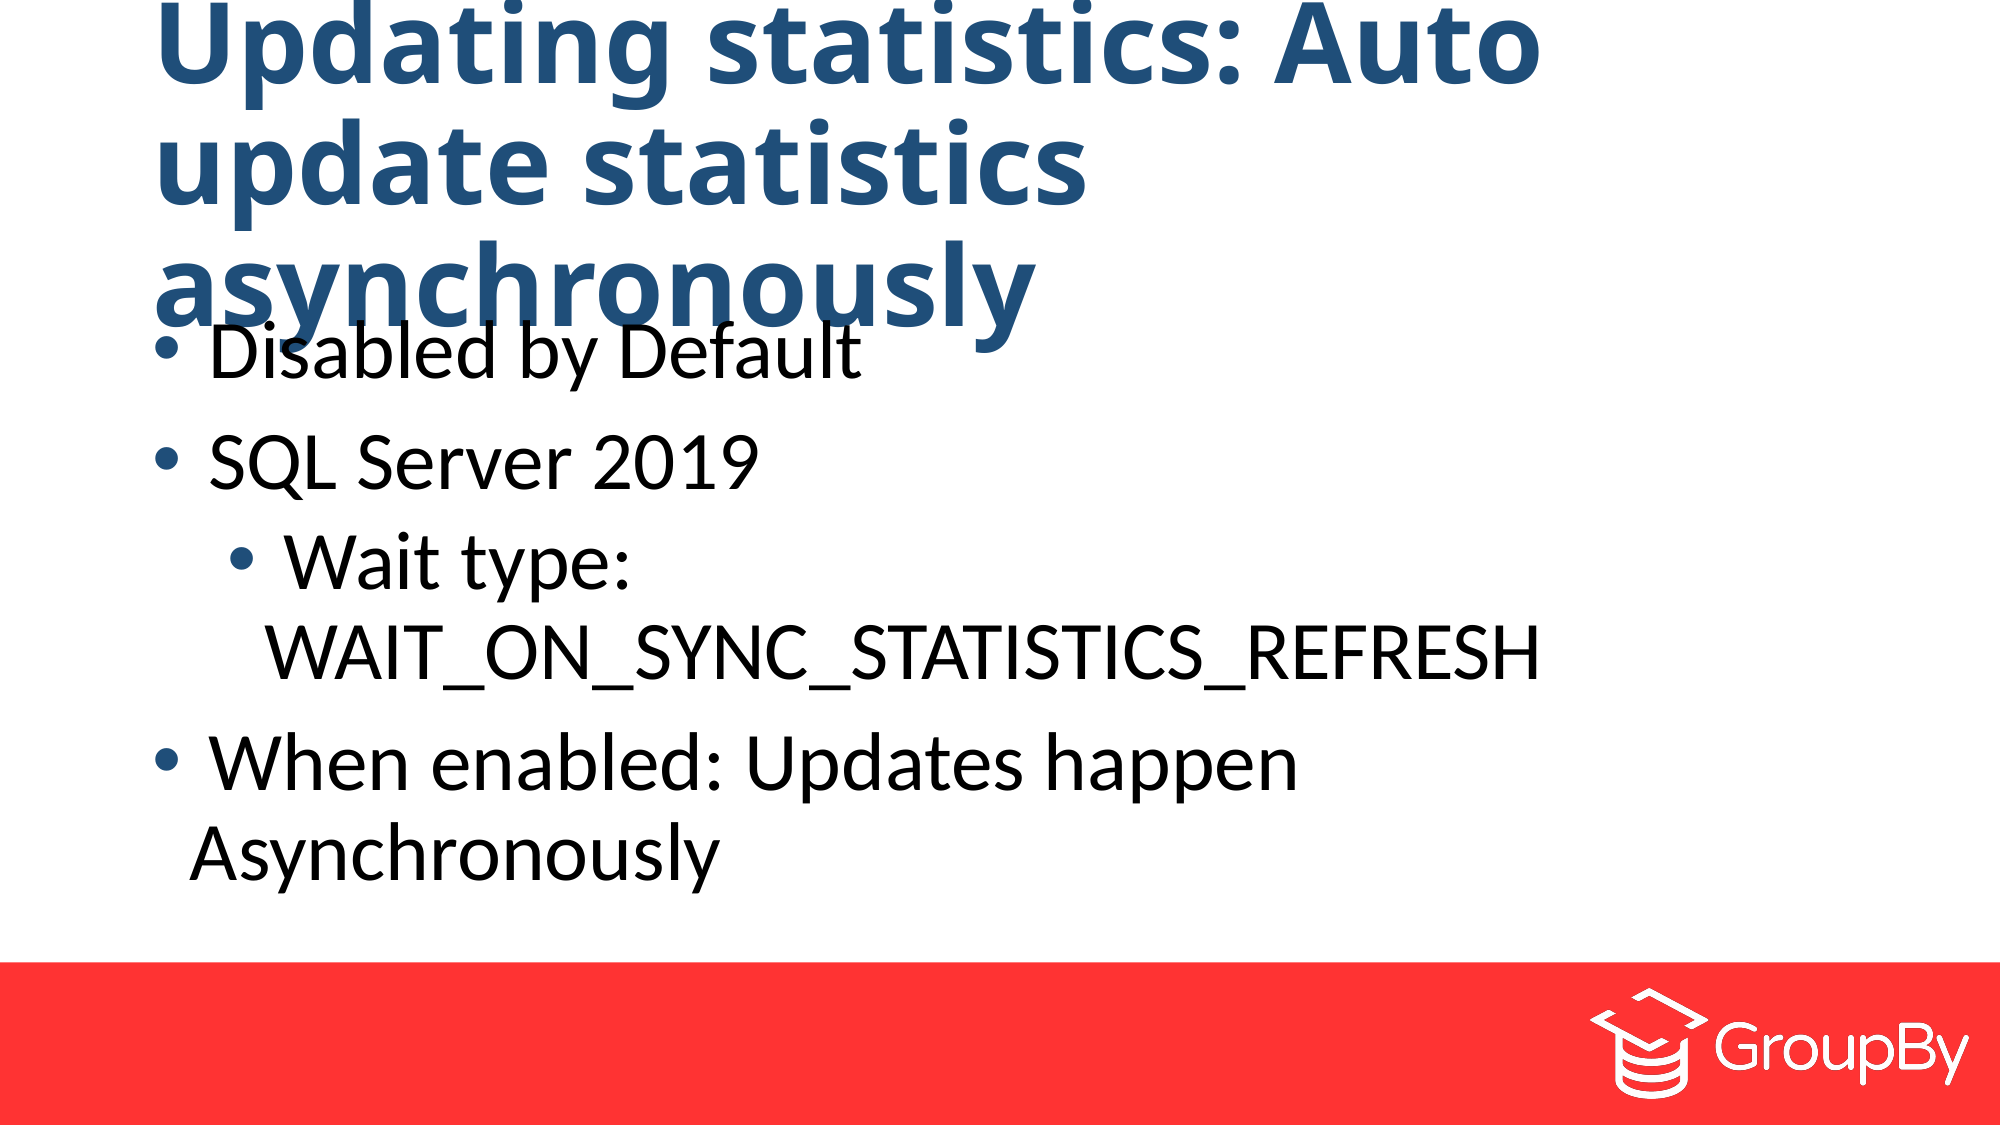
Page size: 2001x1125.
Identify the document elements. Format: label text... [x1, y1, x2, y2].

title Updating statistics: Auto update statistics asynchronously [137, 59, 1863, 278]
picture [1590, 988, 1969, 1099]
list Disabled by Default SQL Server 2019 Wait type: WAIT_ON_SYNC_STATISTICS_REFRESH When enabled: Updates happen Asynchronously [137, 299, 1863, 938]
